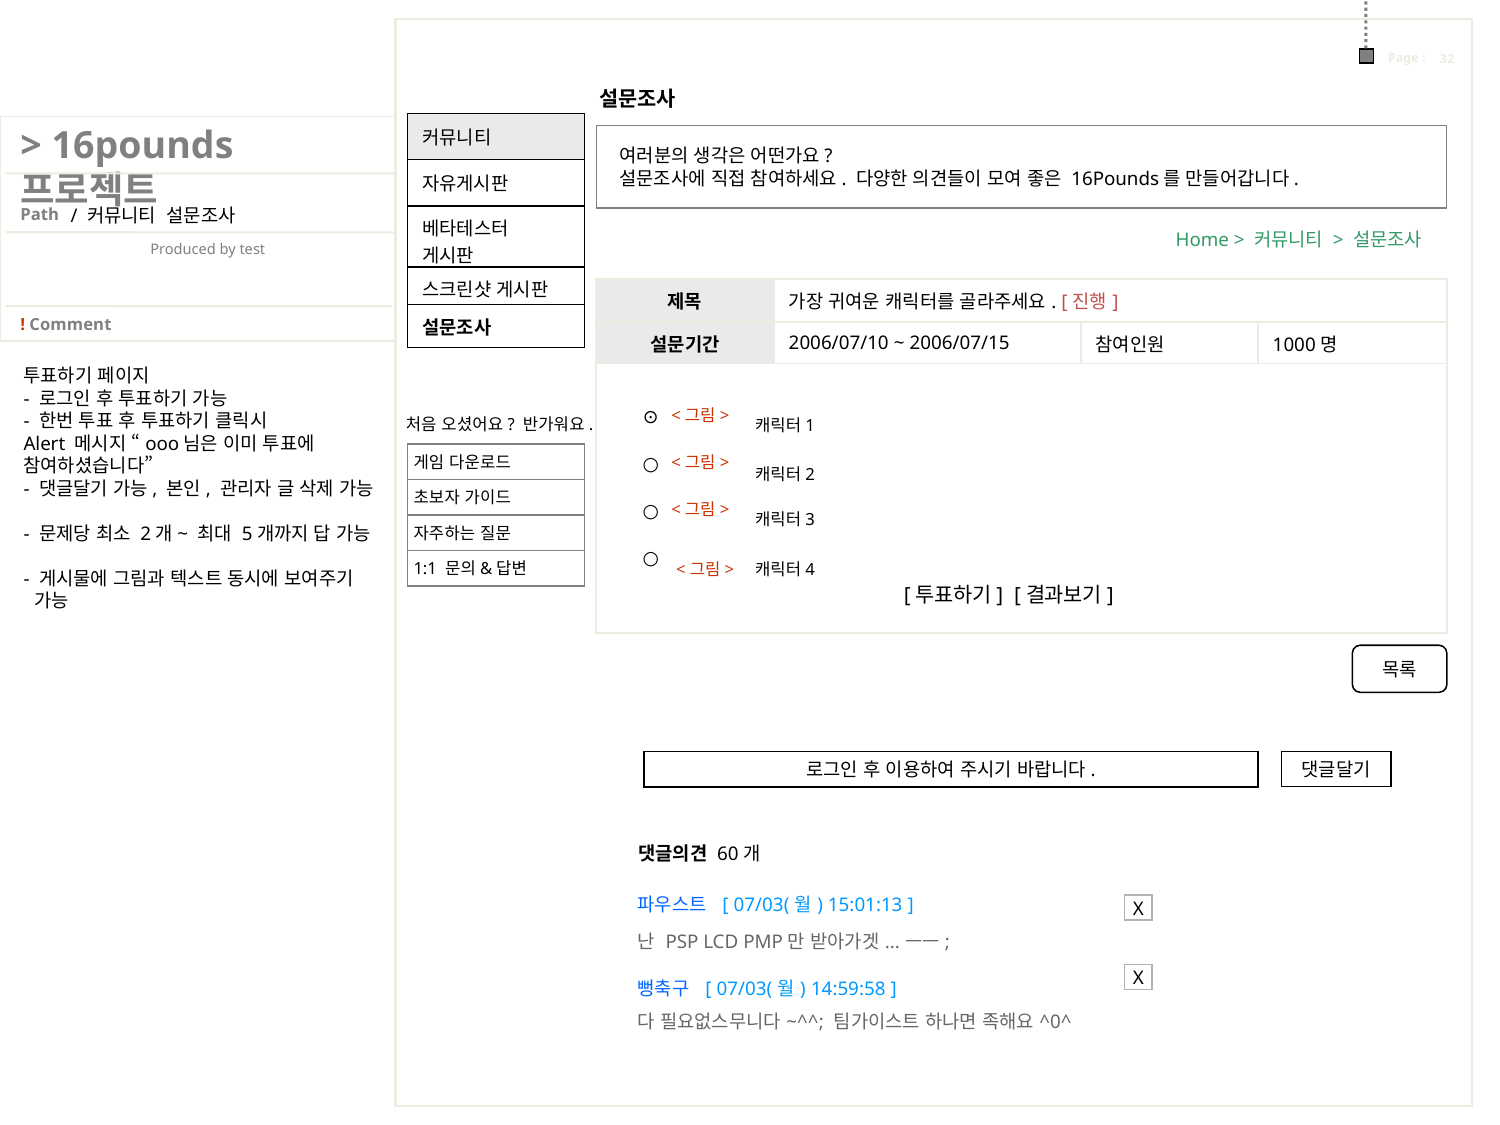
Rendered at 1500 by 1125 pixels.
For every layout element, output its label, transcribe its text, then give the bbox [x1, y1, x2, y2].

table_header 제목 [597, 280, 773, 321]
table_cell 참여인원 [1082, 323, 1257, 363]
text_box 설문조사 [584, 78, 880, 118]
text_box <그림> [665, 397, 736, 432]
text_box 댓글달기 [1281, 751, 1391, 787]
text_box 초보자 가이드 [407, 479, 585, 515]
text_box <그림> [665, 491, 736, 527]
text_box 투표하기 페이지 - 로그인 후 투표하기 가능 - 한번 투표 후 투표하기 클릭시 Alert 메시지 “ooo님은 이미 투표에 참여하셨습니다” - 댓글달기 가능, 본인, 관리자 글 삭제 가능 - 문제당 최소 2개~ 최대 5개까지 답 가능 - 게시물에 그림과 텍스트 동시에 보여주기 가능 [17, 356, 405, 619]
text_box 1:1 문의&답변 [407, 550, 585, 586]
table_header 파우스트 [ 07/03(월) 15:01:13 ] [632, 882, 1294, 919]
text_box / 커뮤니티 설문조사 [64, 196, 396, 234]
table_cell 설문조사 [408, 305, 584, 347]
text_box 캐릭터3 [749, 501, 821, 537]
text_box X [1124, 895, 1153, 920]
text_box <그림> [670, 550, 741, 586]
text_box ⊙ [637, 397, 665, 435]
table_cell 설문기간 [597, 323, 773, 363]
table_header 커뮤니티 [408, 114, 584, 159]
table_header 난 PSP LCD PMP만 받아가겟...ㅡㅡ; [632, 919, 1294, 957]
text_box ○ [636, 444, 666, 482]
text_box 댓글의견 60개 [632, 834, 798, 872]
text_box 게임 다운로드 [407, 444, 585, 479]
text_box ○ [636, 538, 666, 577]
text_box [투표하기] [결과보기] [897, 574, 1120, 614]
text_box [596, 125, 1447, 208]
text_box <그림> [665, 444, 736, 480]
text_box Home > 커뮤니티 > 설문조사 [1160, 220, 1437, 258]
table_header 다 필요없스무니다~^^; 팀가이스트 하나면 족해요^0^ [632, 1000, 1294, 1037]
table_cell 베타테스터 게시판 [408, 207, 584, 266]
text_box 캐릭터1 [749, 406, 821, 442]
text_box 처음 오셨어요? 반가워요. [399, 406, 600, 442]
table_cell 스크린샷 게시판 [408, 268, 584, 304]
text_box X [1124, 964, 1153, 990]
text_box 자주하는 질문 [407, 515, 585, 550]
table_cell 자유게시판 [408, 160, 584, 205]
table_cell 2006/07/10 ~ 2006/07/15 [775, 323, 1080, 363]
table_cell [597, 364, 1446, 632]
table_cell 1000명 [1259, 323, 1446, 363]
text_box 로그인 후 이용하여 주시기 바랍니다. [643, 751, 1259, 787]
table_header 뻥축구 [ 07/03(월) 14:59:58 ] [632, 966, 1294, 1000]
table_header 가장 귀여운 캐릭터를 골라주세요. [진행] [775, 280, 1446, 321]
text_box ○ [636, 491, 666, 529]
text_box 캐릭터2 [749, 456, 821, 492]
text_box 캐릭터4 [749, 550, 821, 586]
text_box 목록 [1352, 645, 1447, 693]
